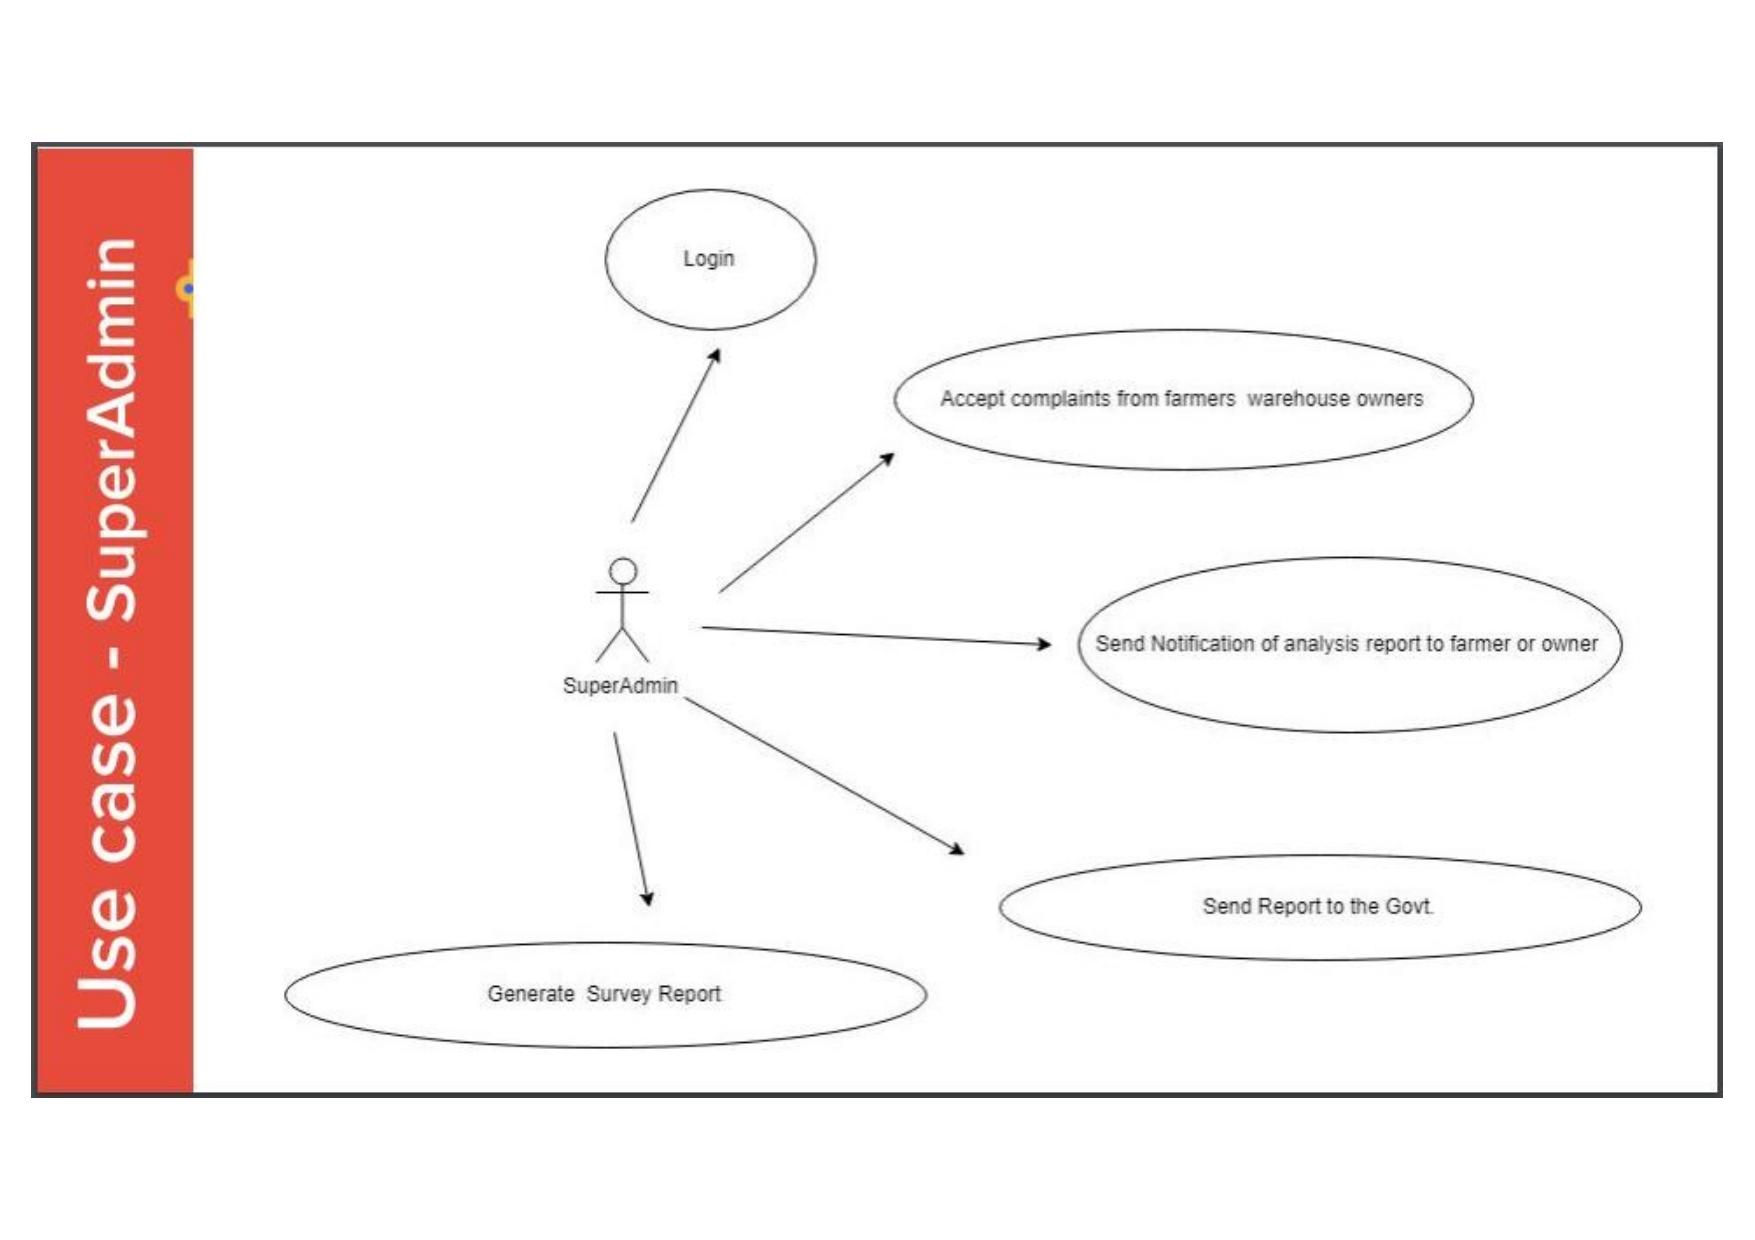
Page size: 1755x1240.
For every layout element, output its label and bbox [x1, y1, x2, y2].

text_box [31, 142, 1723, 1098]
